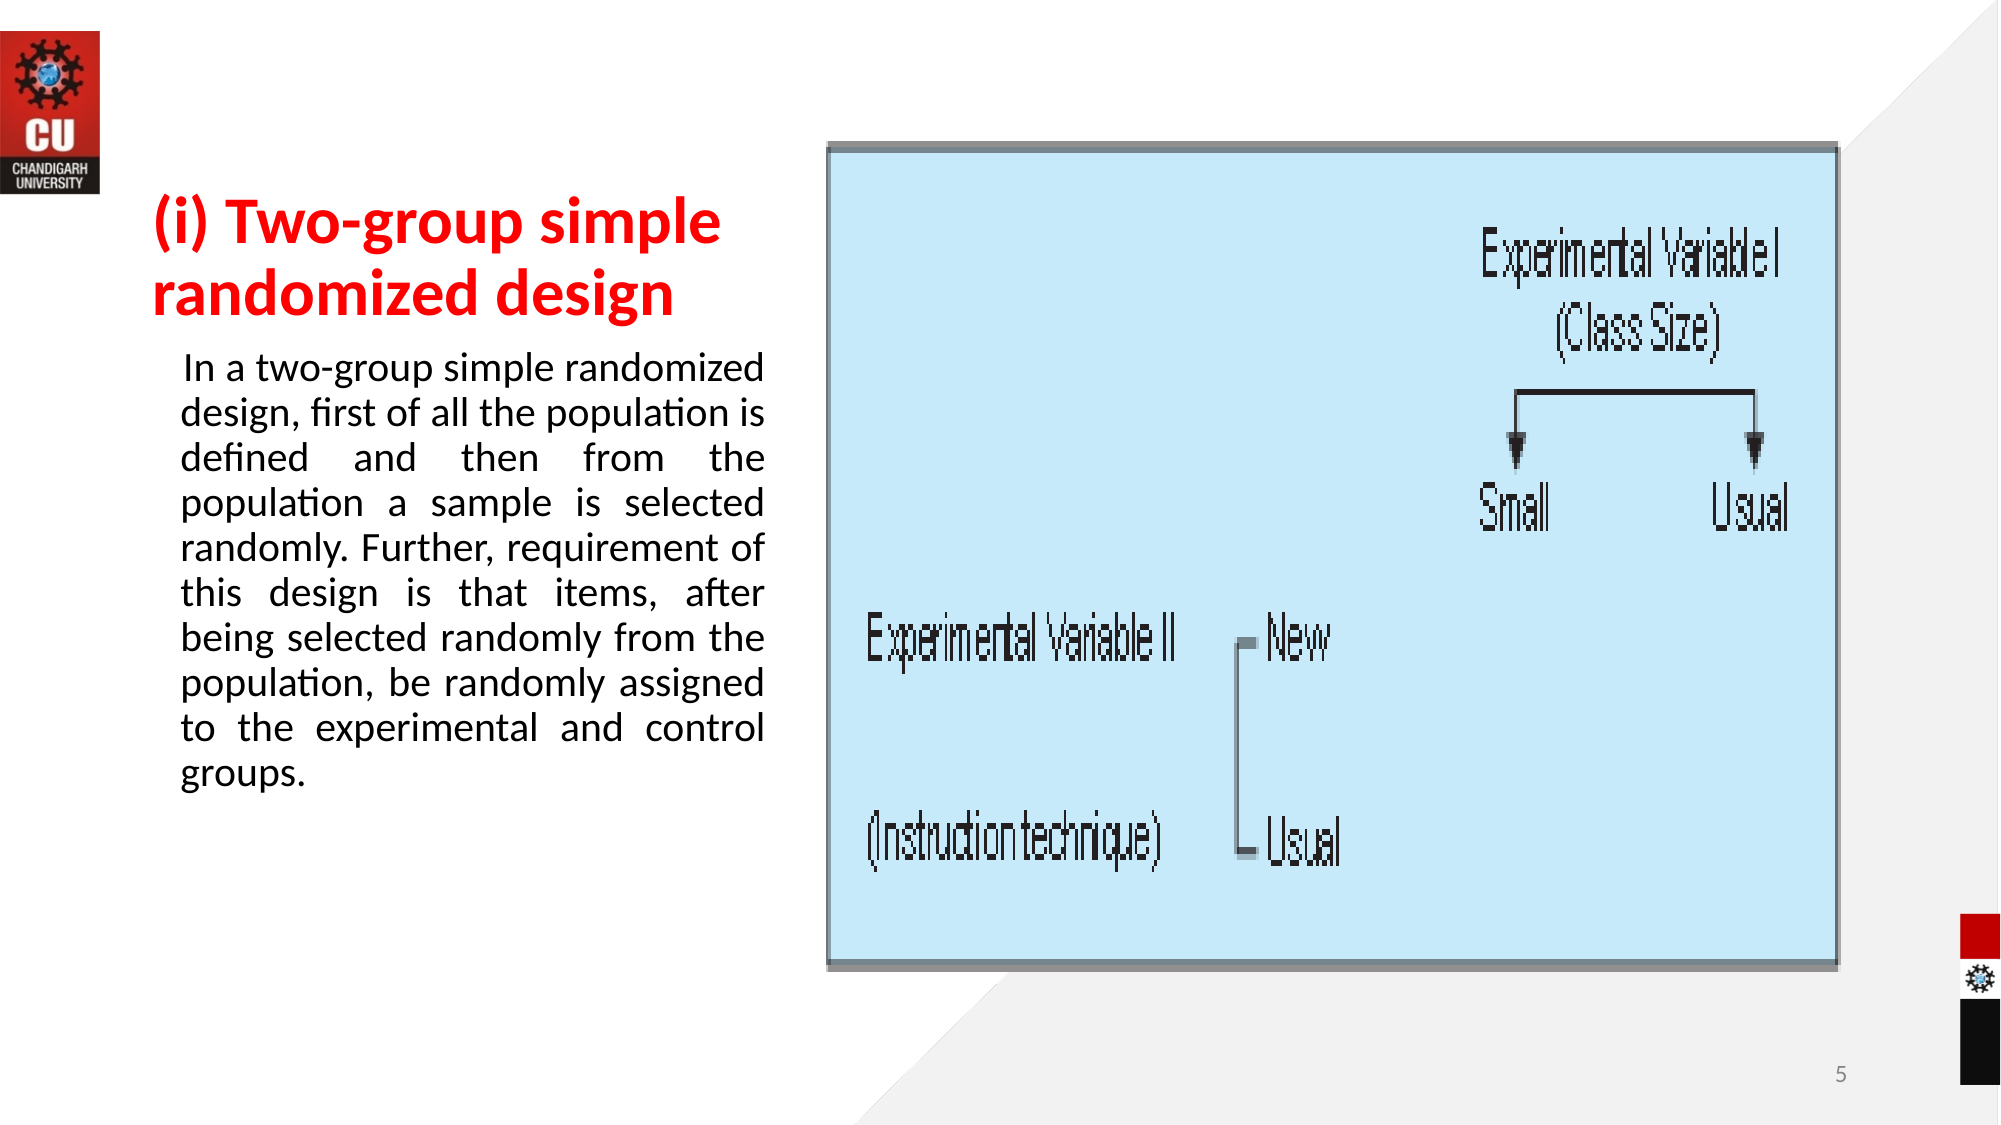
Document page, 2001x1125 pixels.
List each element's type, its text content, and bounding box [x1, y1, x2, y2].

title (i) Two-group simple randomized design [137, 75, 783, 338]
picture [0, 0, 2001, 1125]
slide_number 5 [1412, 1042, 1863, 1103]
list In a two-group simple randomized design, first of all the population is defined and then from the population a sample is selected randomly. Further, requirement of this design is that items, after being selected randomly from the population, be randomly assigned to the experimental and control groups. [90, 337, 781, 963]
